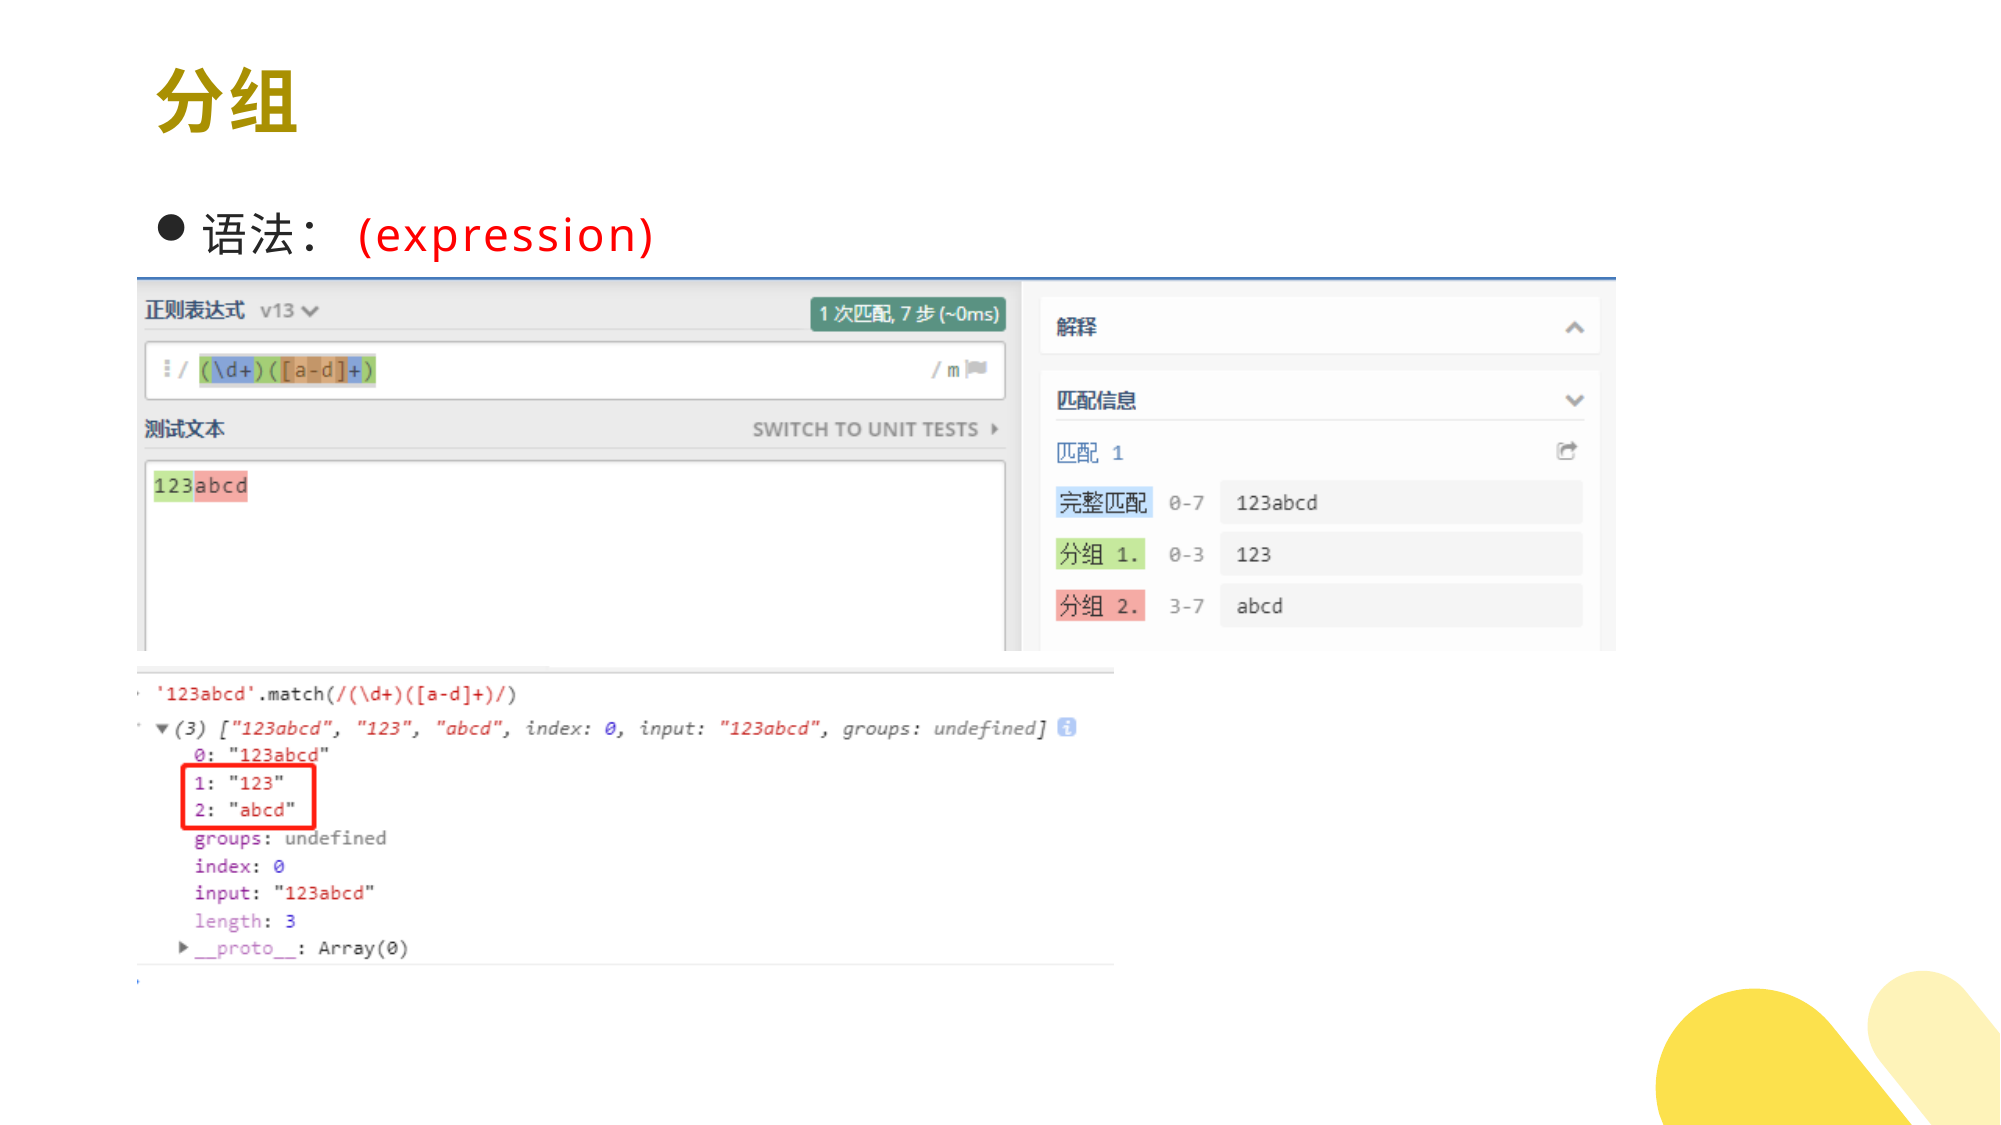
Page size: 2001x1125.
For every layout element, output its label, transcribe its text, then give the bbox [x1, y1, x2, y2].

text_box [1655, 970, 2000, 1125]
title 分组 [137, 59, 1863, 189]
picture [137, 277, 1616, 651]
picture [137, 666, 1114, 989]
list 语法：(expression) [137, 189, 1863, 481]
